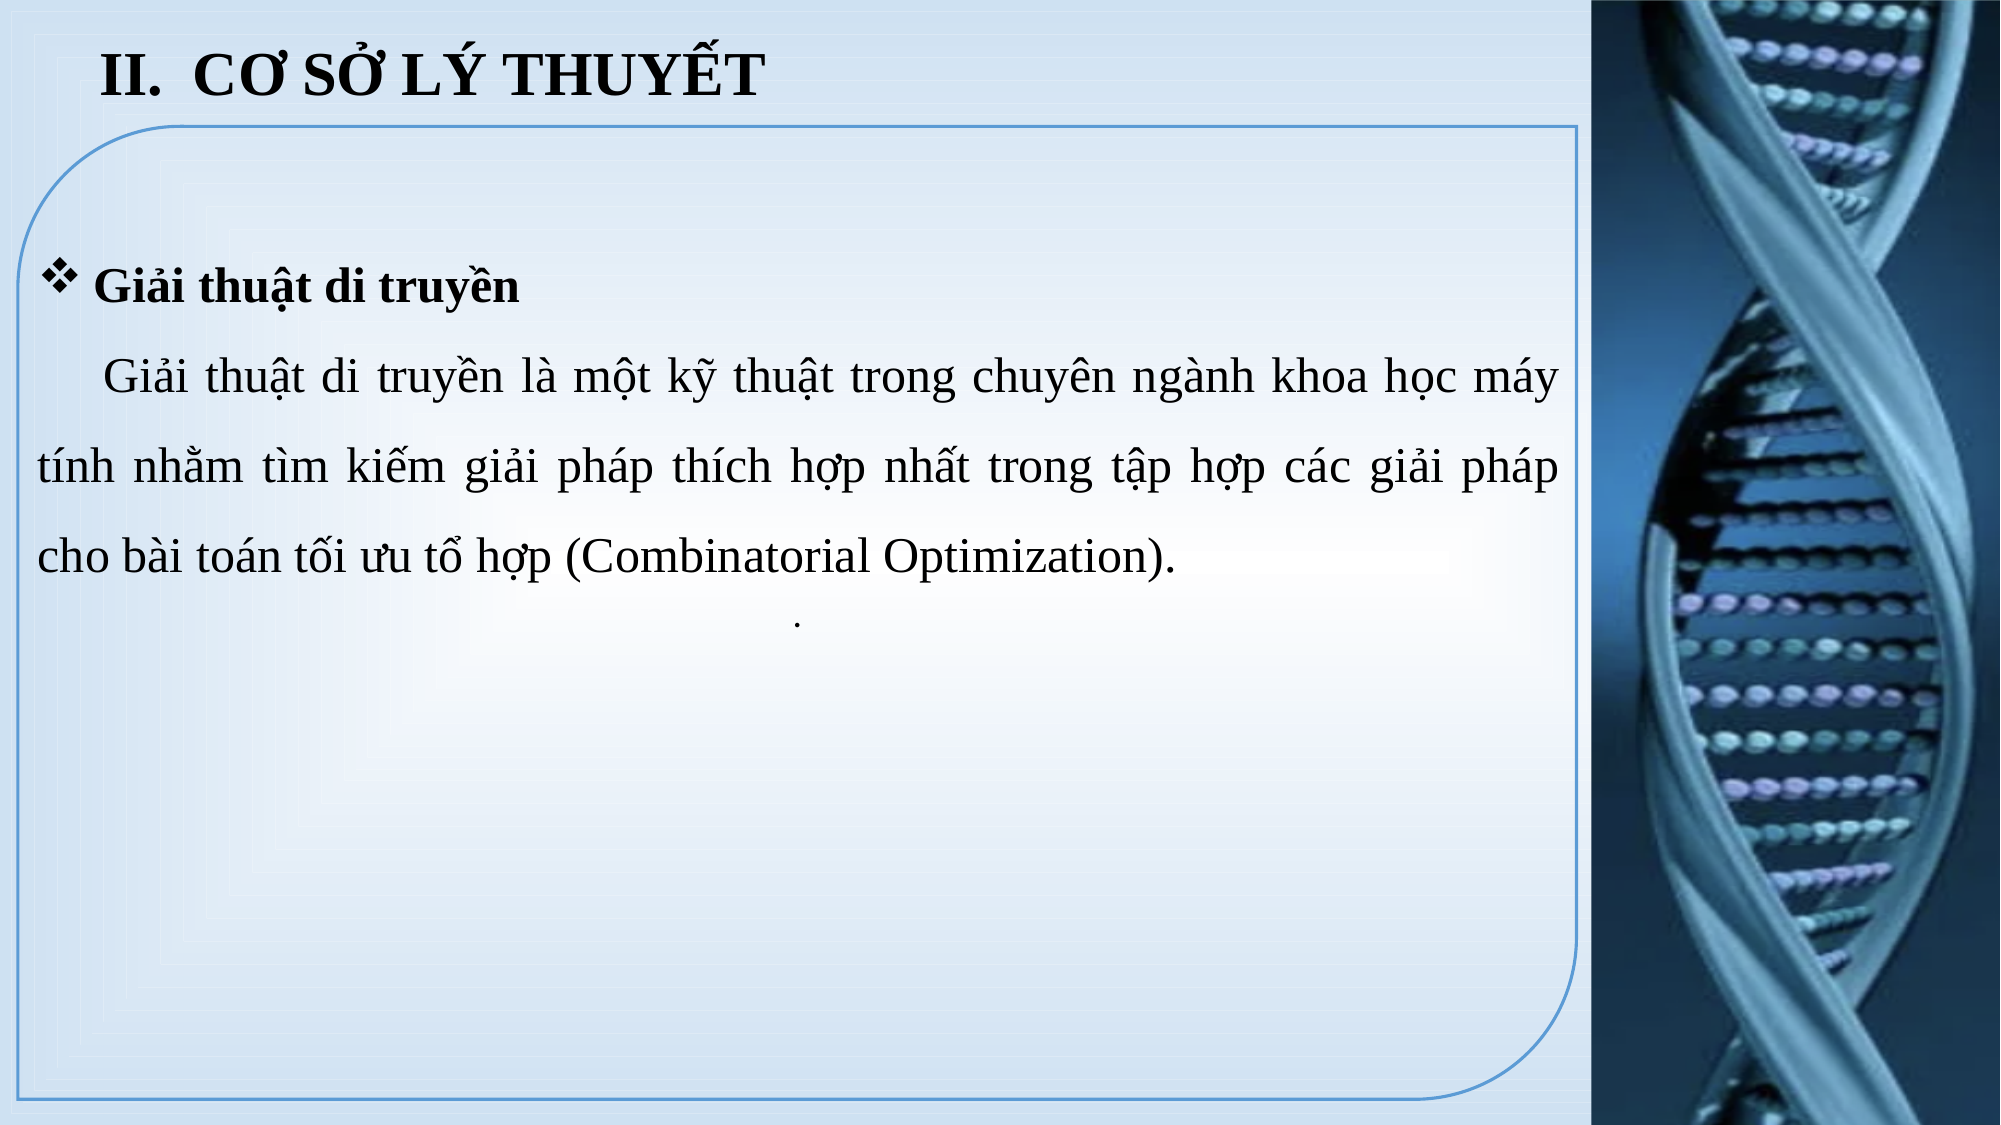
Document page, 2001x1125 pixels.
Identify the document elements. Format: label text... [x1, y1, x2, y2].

text_box Giải thuật di truyền Giải thuật di truyền là một kỹ thuật trong chuyên ngành khoa học máy tính nhằm tìm kiếm giải pháp thích hợp nhất trong tập hợp các giải pháp cho bài toán tối ưu tổ hợp (Combinatorial Optimization). [22, 214, 1576, 702]
text_box CƠ SỞ LÝ THUYẾT [84, 25, 834, 116]
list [1591, 0, 2000, 1125]
text_box . [16, 124, 1579, 1101]
